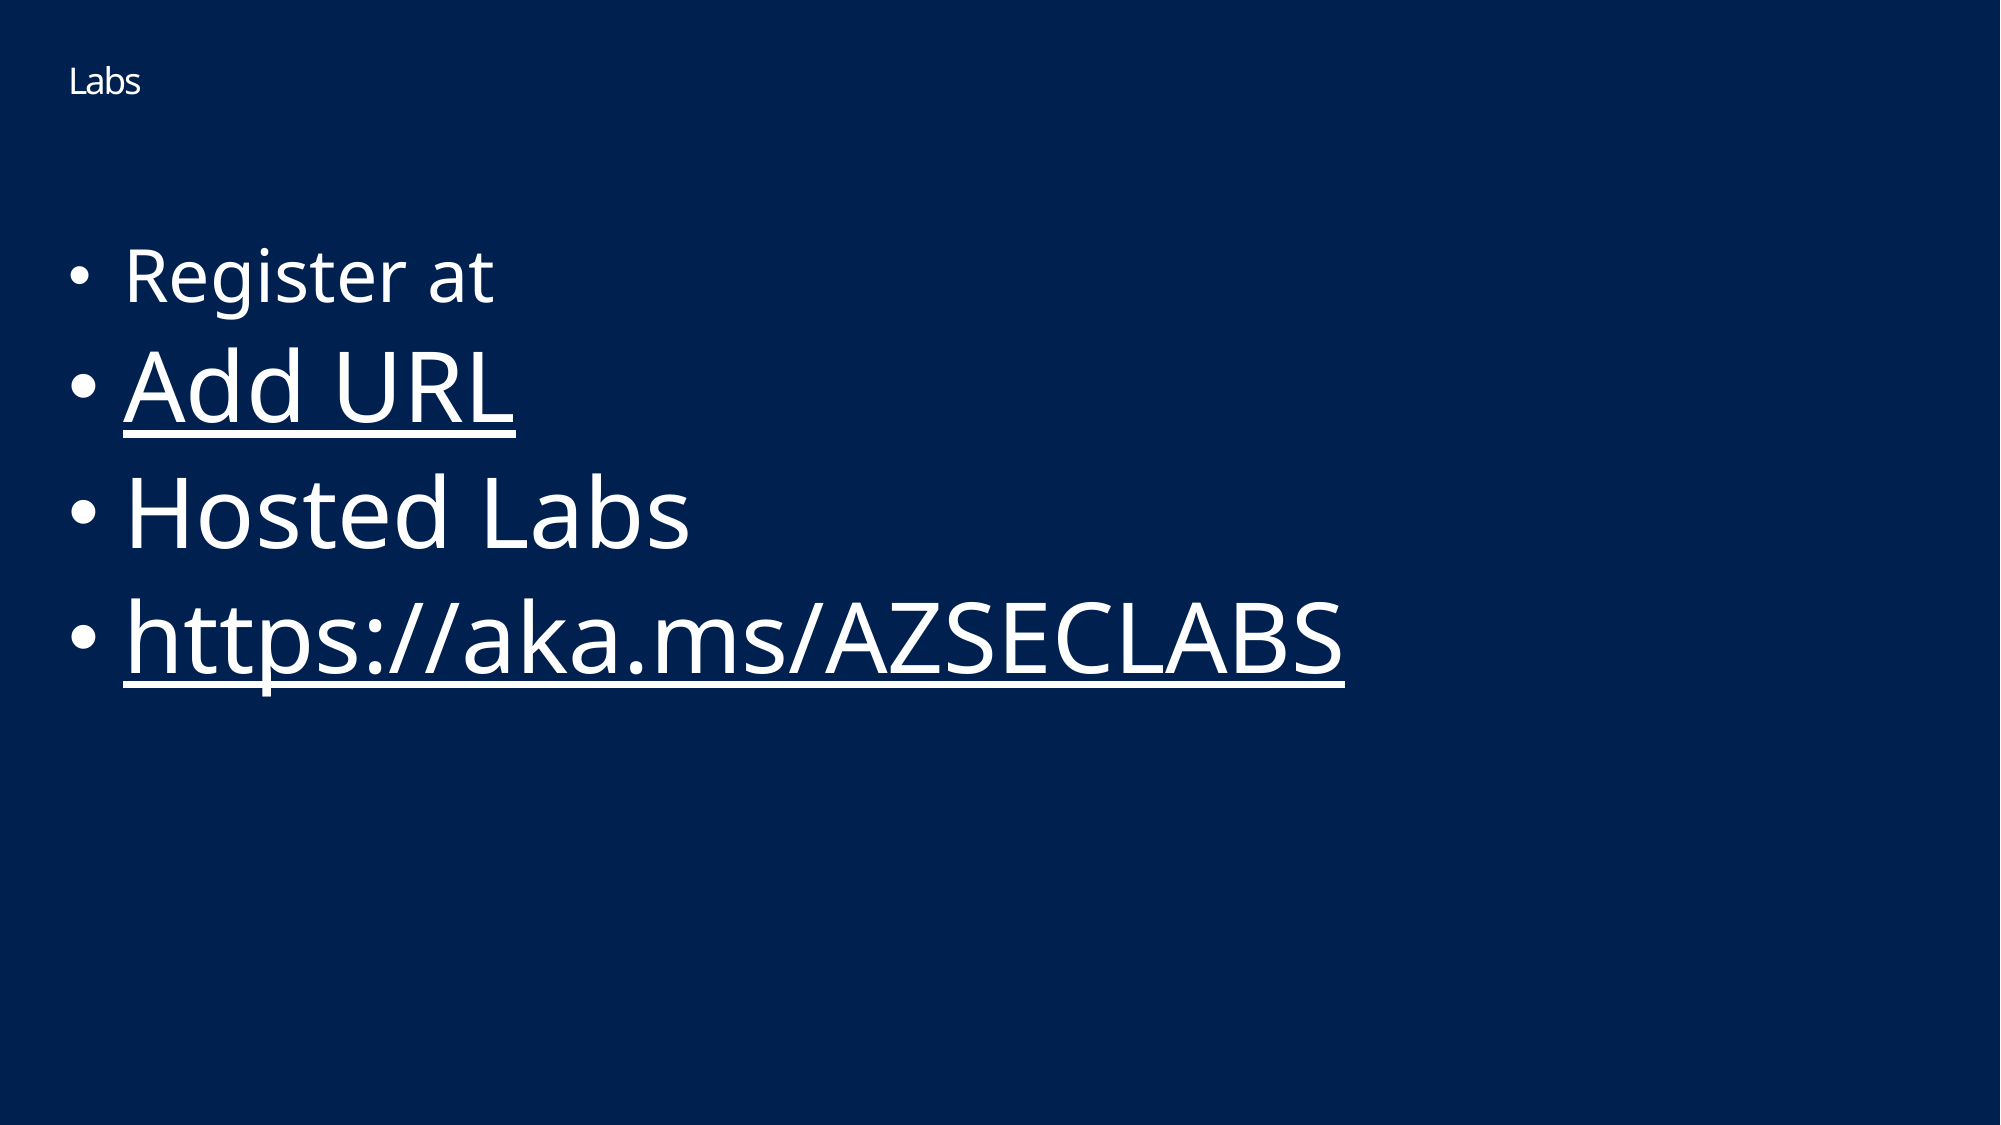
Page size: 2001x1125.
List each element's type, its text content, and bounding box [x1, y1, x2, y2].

list Register at Add URL Hosted Labs https://aka.ms/AZSECLABS [44, 224, 1956, 727]
title Labs [44, 47, 1957, 196]
